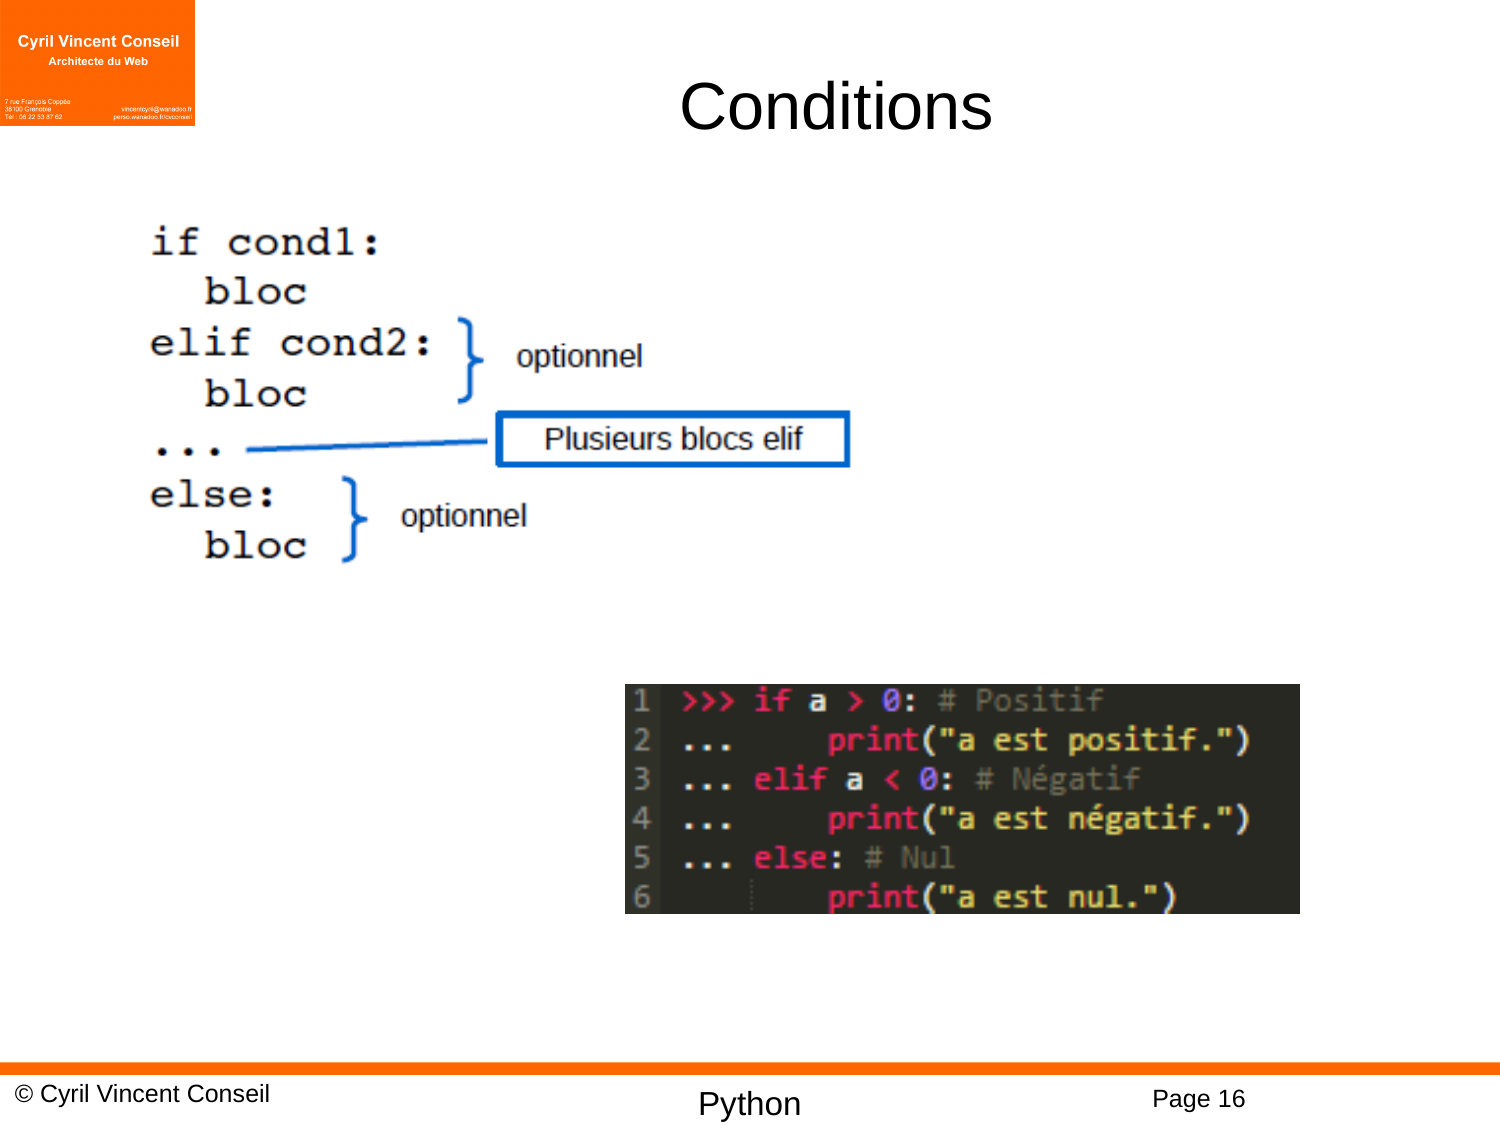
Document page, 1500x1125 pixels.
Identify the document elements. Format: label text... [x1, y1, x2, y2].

picture [625, 684, 1300, 915]
picture [147, 207, 892, 597]
picture [0, 0, 195, 126]
title Conditions [194, 8, 1480, 197]
